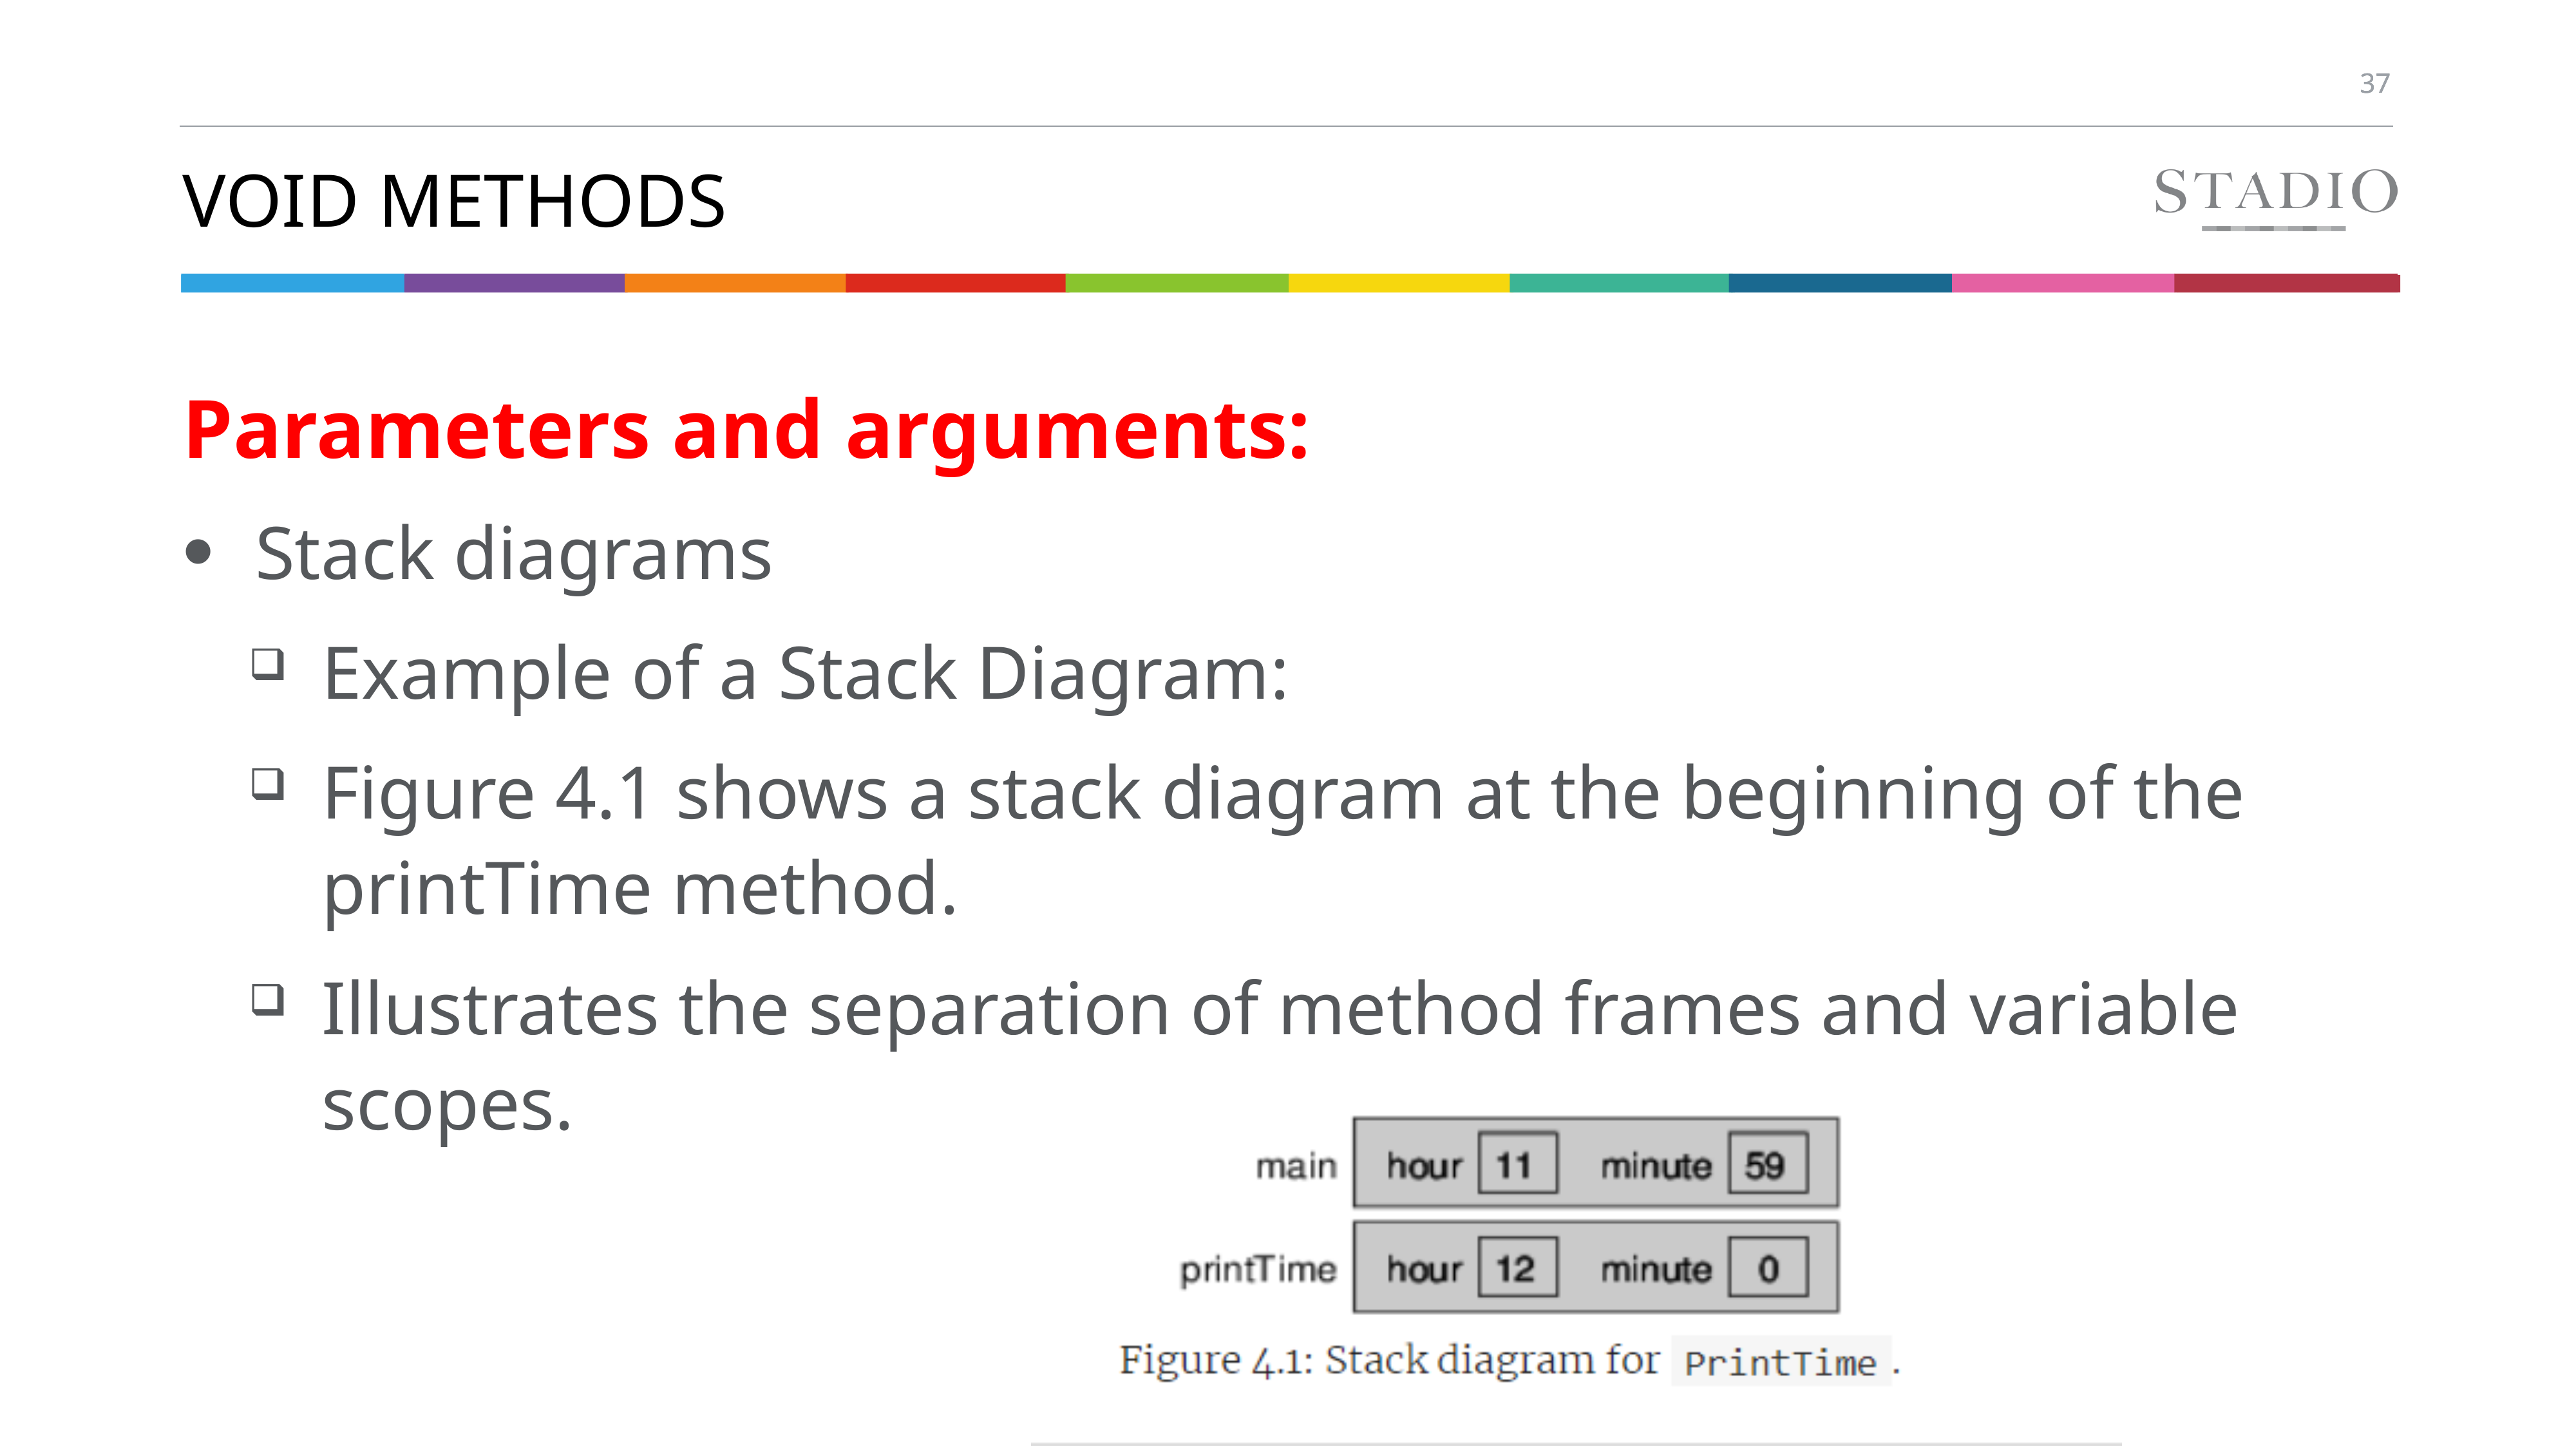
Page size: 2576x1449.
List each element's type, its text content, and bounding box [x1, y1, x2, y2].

picture [2112, 126, 2441, 274]
text_box [178, 131, 2398, 279]
title Void methods [182, 128, 2069, 131]
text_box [181, 273, 2398, 293]
picture [1031, 1093, 2122, 1446]
list Parameters and arguments: Stack diagrams Example of a Stack Diagram: Figure 4.1 shows a stack diagram at the beginning of the printTime method. Illustrates the separation of method frames and variable scopes. [182, 367, 2402, 1370]
